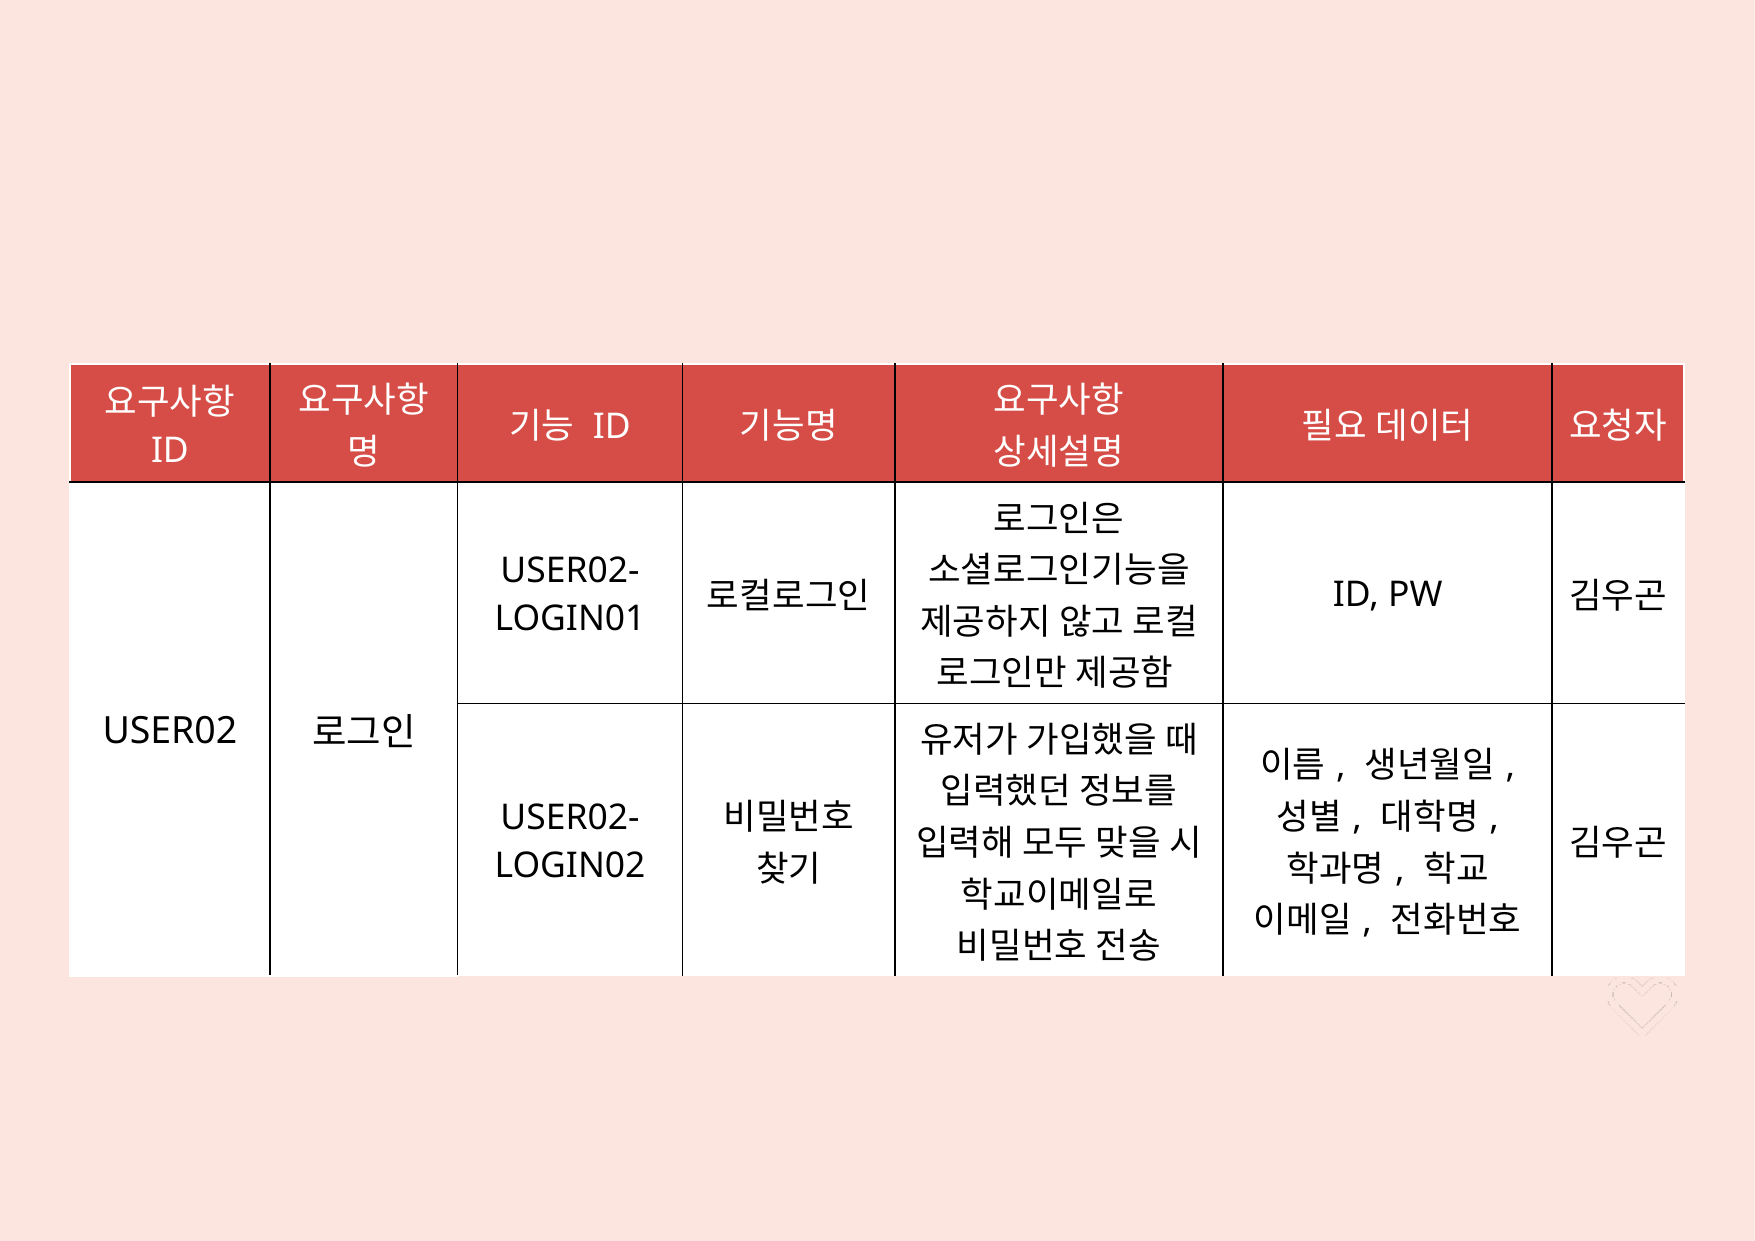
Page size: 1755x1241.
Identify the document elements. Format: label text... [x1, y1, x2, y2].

table_cell 로그인은 소셜로그인기능을 제공하지 않고 로컬 로그인만 제공함 [896, 483, 1222, 703]
table_cell 김우곤 [1553, 704, 1683, 976]
table_header 기능명 [683, 365, 894, 481]
table_cell ID, PW [1224, 483, 1551, 703]
table_cell 김우곤 [1553, 483, 1683, 703]
table_header 기능 ID [458, 365, 682, 481]
table_cell USER02 [71, 483, 269, 975]
table_cell 비밀번호 찾기 [683, 704, 894, 976]
table_cell 로컬로그인 [683, 483, 894, 703]
table_header 요구사항 상세설명 [896, 365, 1222, 481]
table_header 필요 데이터 [1224, 365, 1551, 481]
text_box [1606, 977, 1678, 1037]
table_cell 이름, 생년월일, 성별, 대학명, 학과명, 학교 이메일, 전화번호 [1224, 704, 1551, 976]
table_header 요구사항명 [271, 365, 457, 481]
table_cell USER02-LOGIN01 [458, 483, 682, 703]
table_header 요구사항 ID [71, 365, 269, 481]
table_cell 로그인 [271, 483, 457, 975]
table_header 요청자 [1553, 365, 1683, 481]
table_cell 유저가 가입했을 때 입력했던 정보를 입력해 모두 맞을 시 학교이메일로 비밀번호 전송 [896, 704, 1222, 976]
table_cell USER02-LOGIN02 [458, 704, 682, 976]
